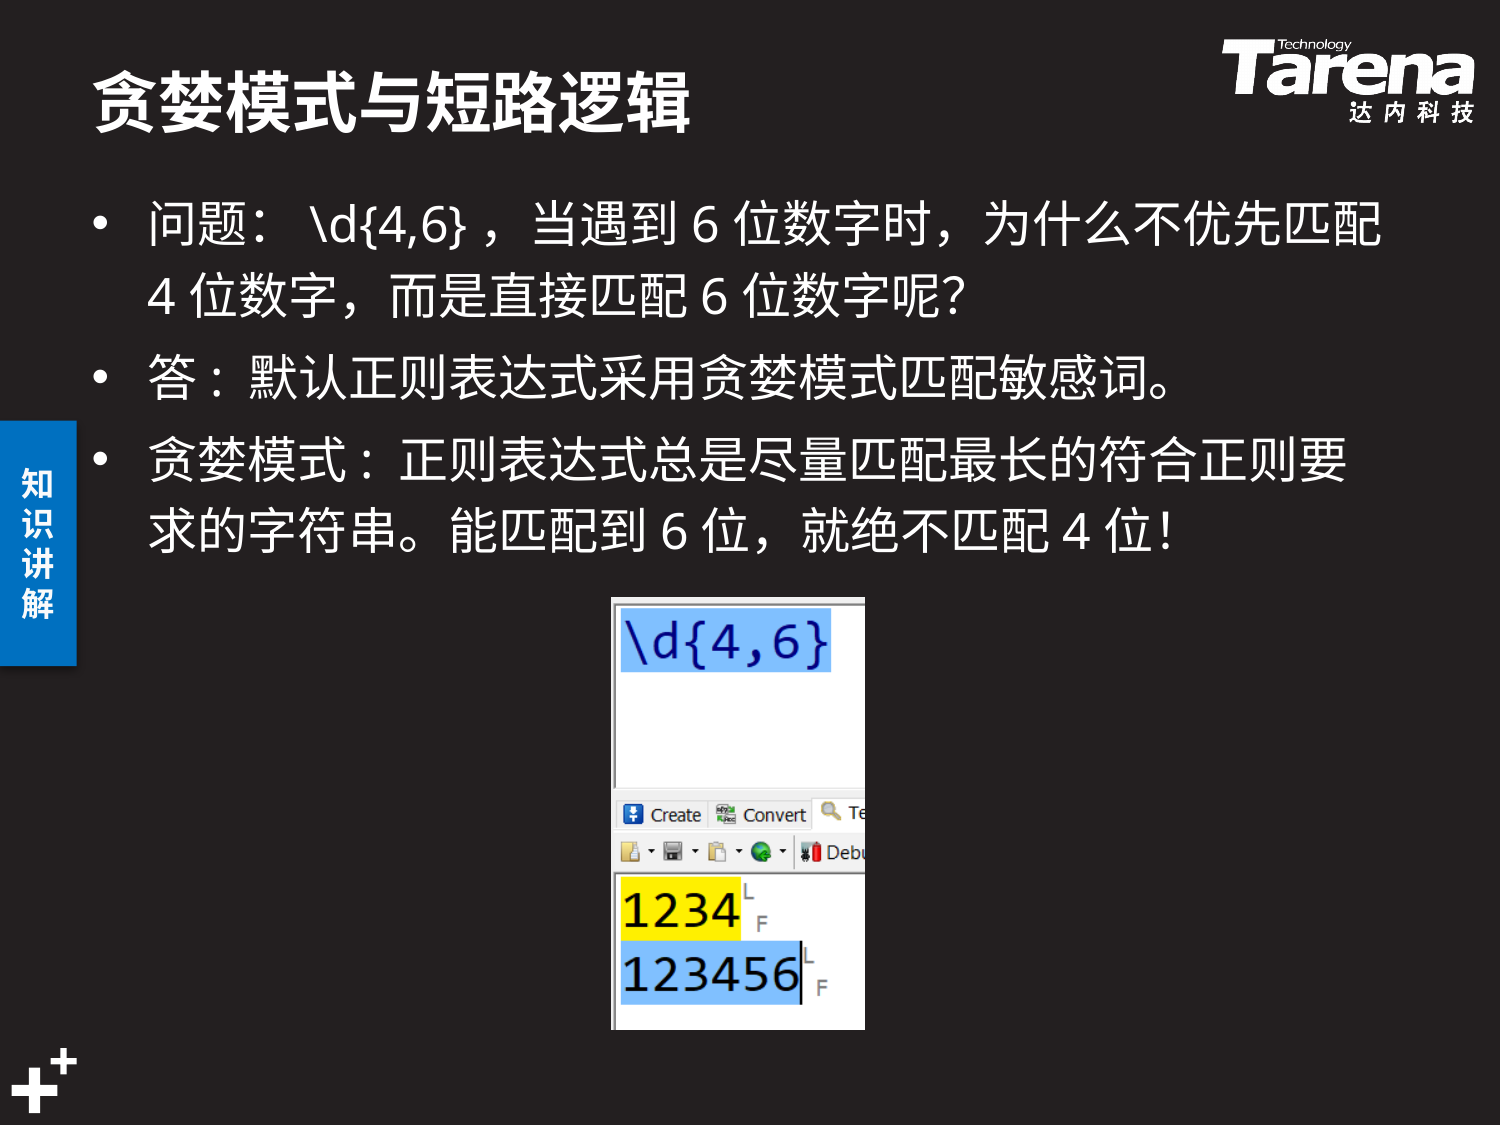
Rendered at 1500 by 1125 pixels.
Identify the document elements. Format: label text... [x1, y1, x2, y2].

picture [1222, 39, 1475, 123]
title 贪婪模式与短路逻辑 [76, 42, 1188, 160]
list 问题：\d{4,6}，当遇到6位数字时，为什么不优先匹配4位数字，而是直接匹配6位数字呢？ 答: 默认正则表达式采用贪婪模式匹配敏感词。 贪婪模式: 正则表达式总是尽量匹配最长的符合正则要求的字符串。能匹配到6位，就绝不匹配4位！ [76, 172, 1400, 661]
picture [611, 597, 866, 1030]
